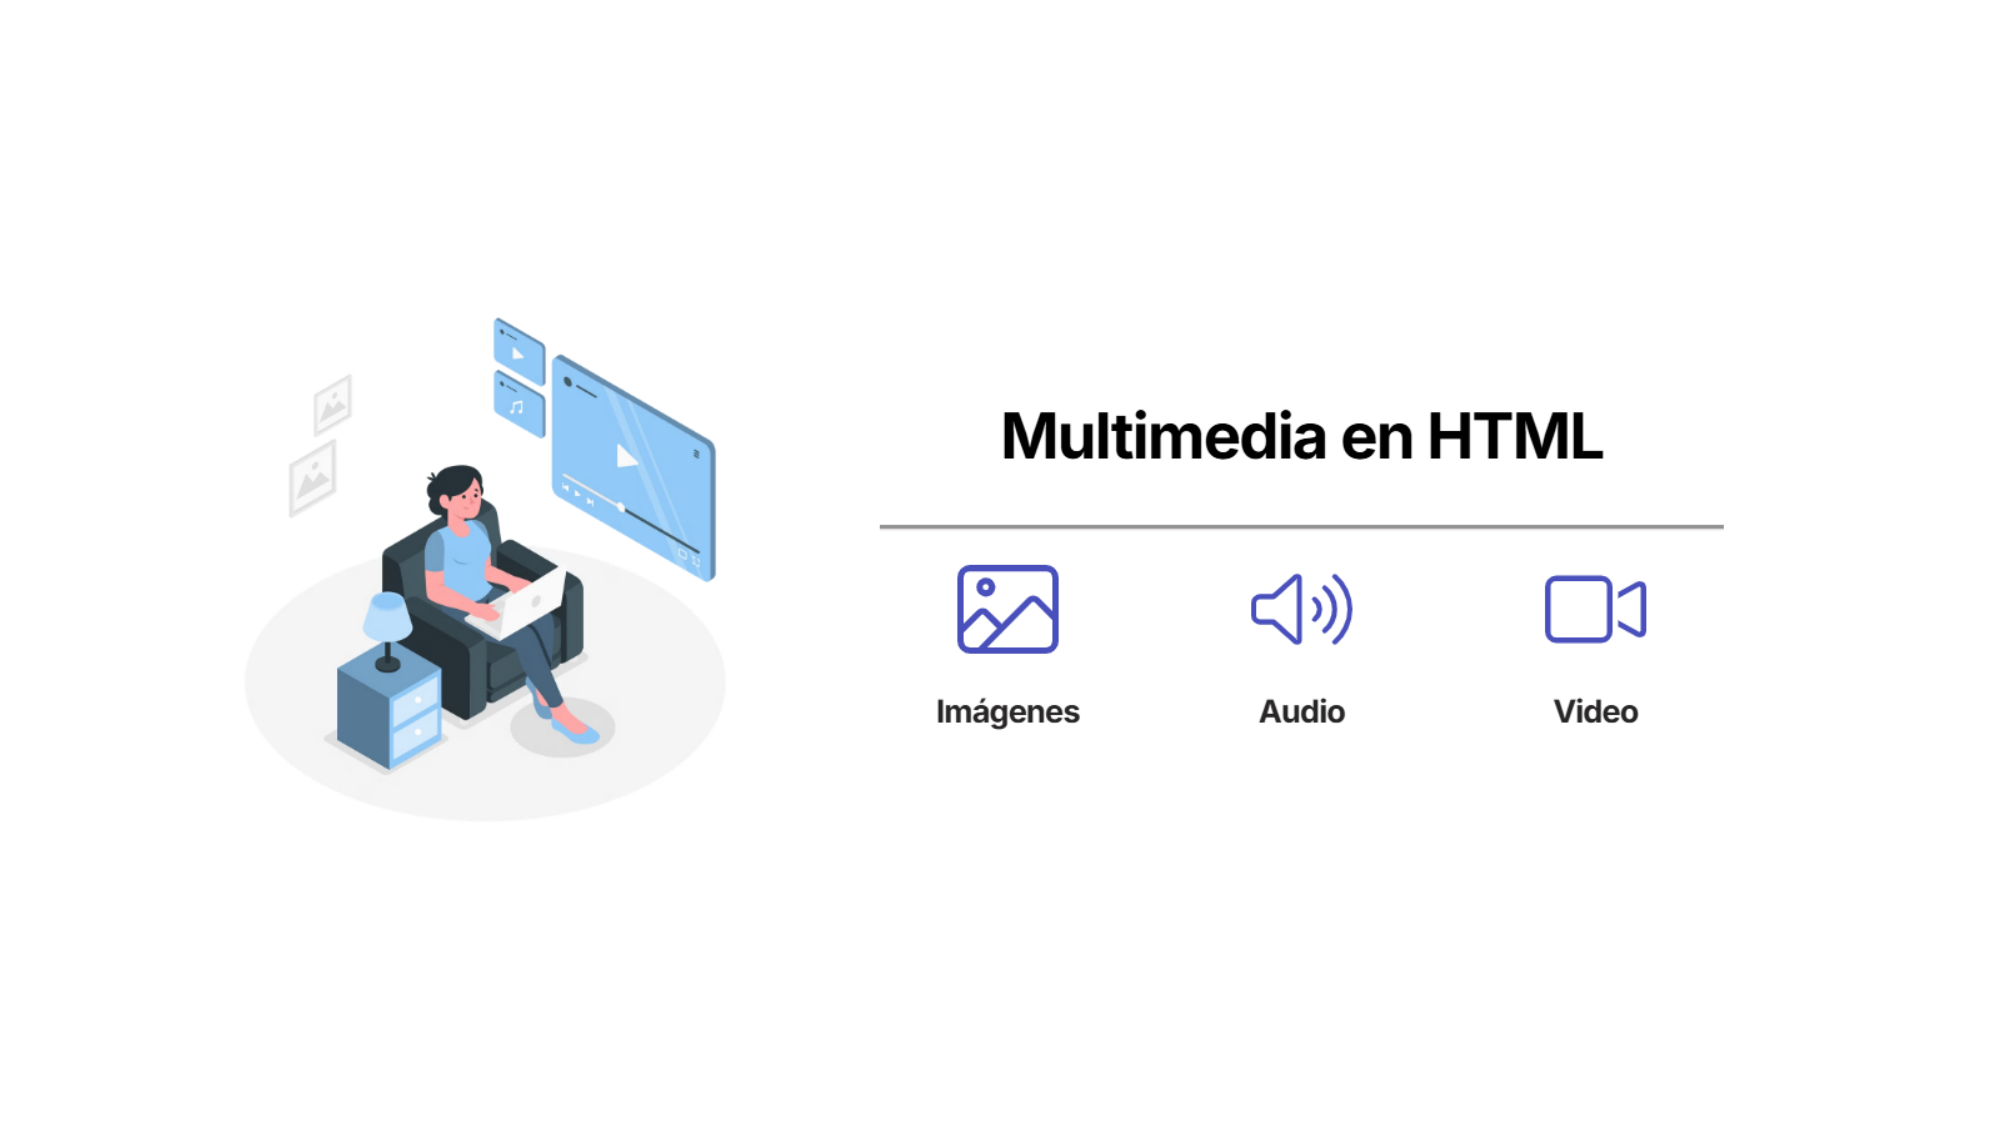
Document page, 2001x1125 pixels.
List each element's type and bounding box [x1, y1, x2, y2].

picture [200, 111, 1800, 1013]
